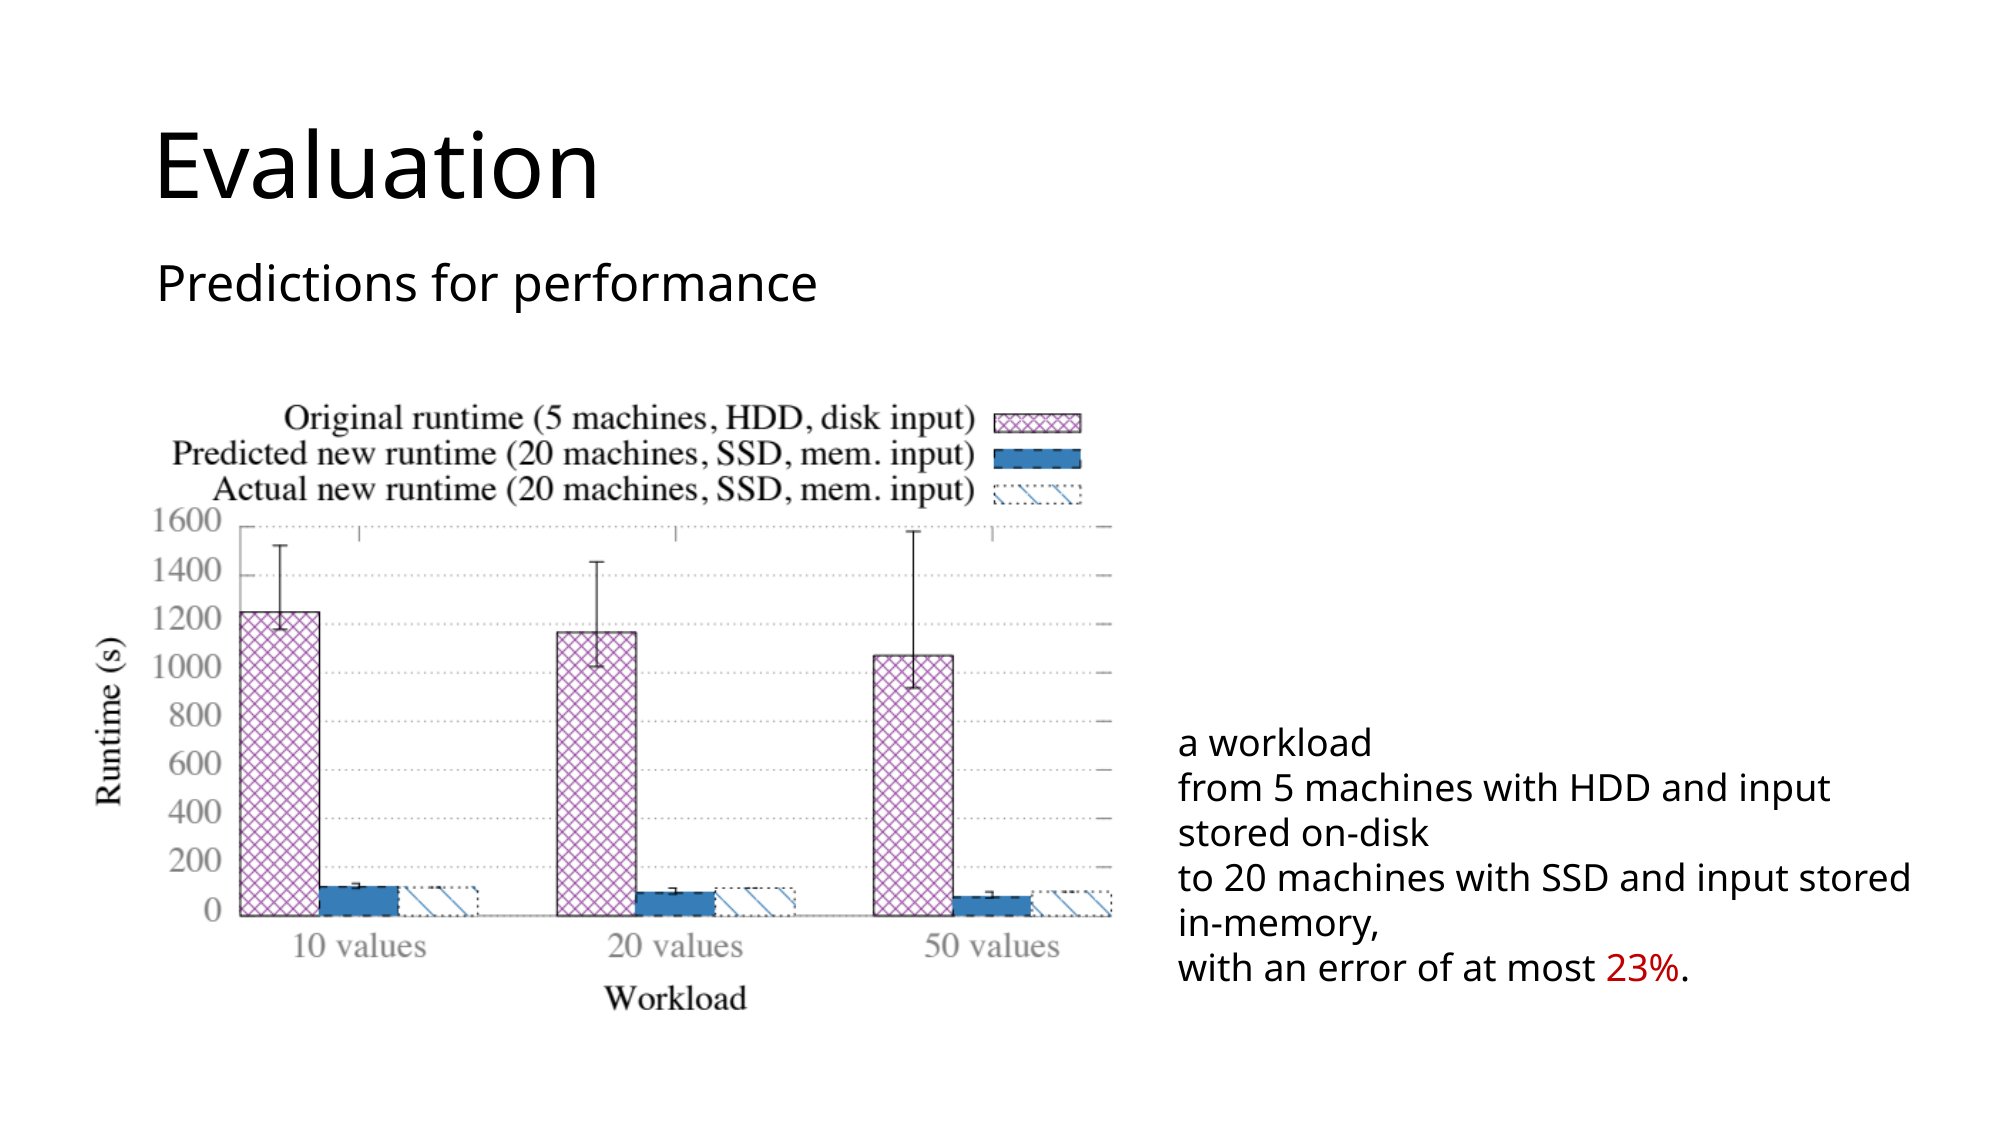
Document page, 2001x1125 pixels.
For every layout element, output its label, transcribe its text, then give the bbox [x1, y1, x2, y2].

text_box Predictions for performance [141, 244, 834, 320]
picture [84, 368, 1135, 1020]
text_box a workload from 5 machines with HDD and input stored on-disk to 20 machines with SSD and input stored in-memory, with an error of at most 23%. [1163, 711, 1942, 996]
title Evaluation [137, 59, 1863, 278]
